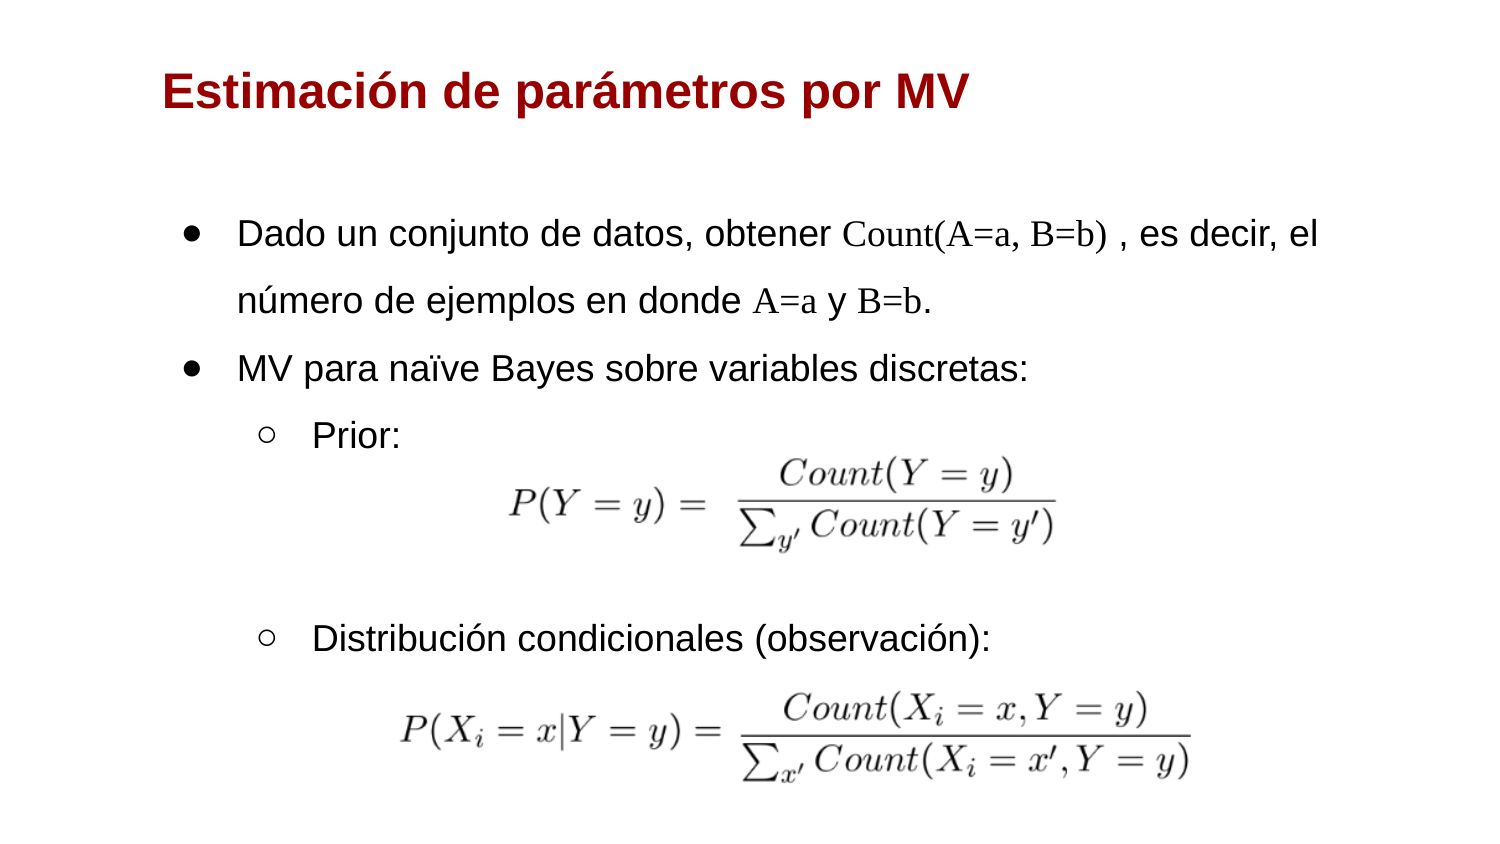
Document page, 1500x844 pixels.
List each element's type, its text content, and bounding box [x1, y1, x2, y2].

picture [497, 450, 1061, 560]
picture [395, 681, 1196, 794]
text_box Estimación de parámetros por MV Dado un conjunto de datos, obtener Count(A=a, B=b) , es decir, el número de ejemplos en donde A=a y B=b. MV para naïve Bayes sobre variables discretas: Prior: Distribución condicionales (observación): [146, 43, 1390, 801]
